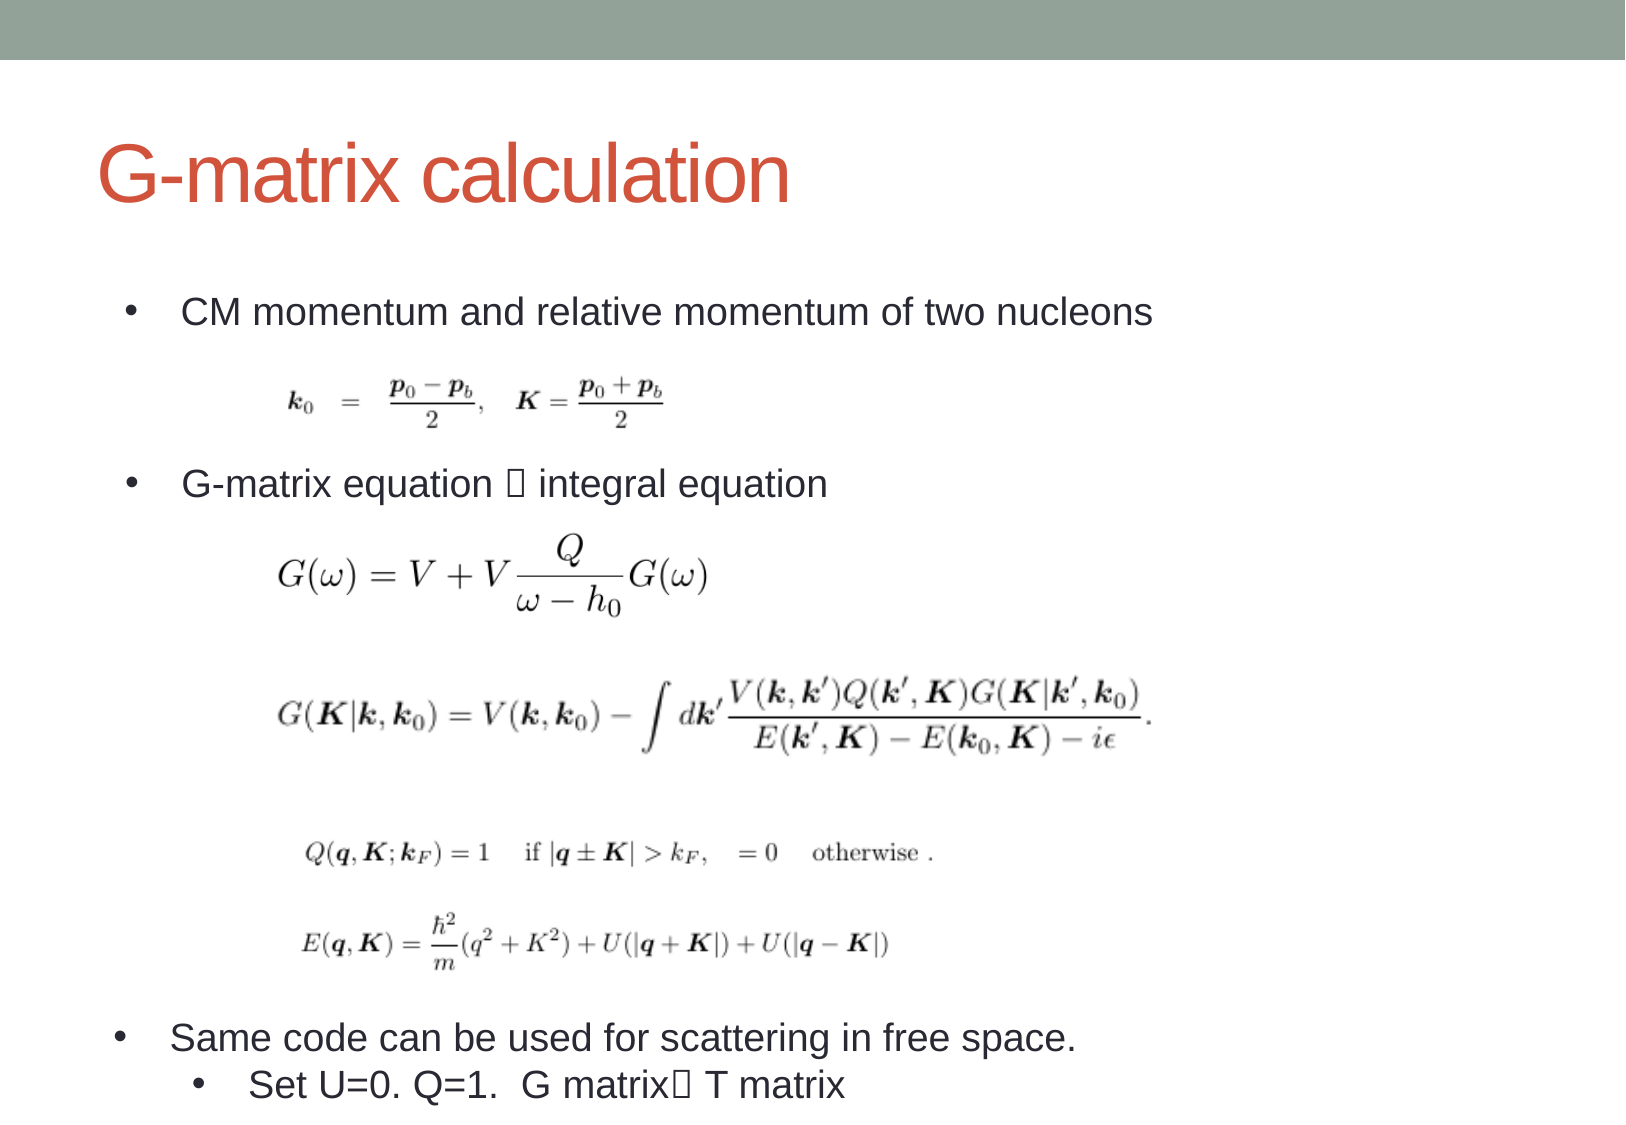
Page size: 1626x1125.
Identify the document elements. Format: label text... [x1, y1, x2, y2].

picture [286, 891, 908, 990]
picture [273, 350, 676, 447]
title G-matrix calculation [81, 87, 1544, 250]
text_box Same code can be used for scattering in free space. Set U=0. Q=1. G matrix T matrix [98, 1004, 1096, 1114]
text_box CM momentum and relative momentum of two nucleons [109, 278, 1510, 341]
picture [262, 511, 725, 629]
text_box G-matrix equation  integral equation [110, 450, 1510, 513]
picture [292, 818, 943, 887]
picture [262, 642, 1157, 778]
